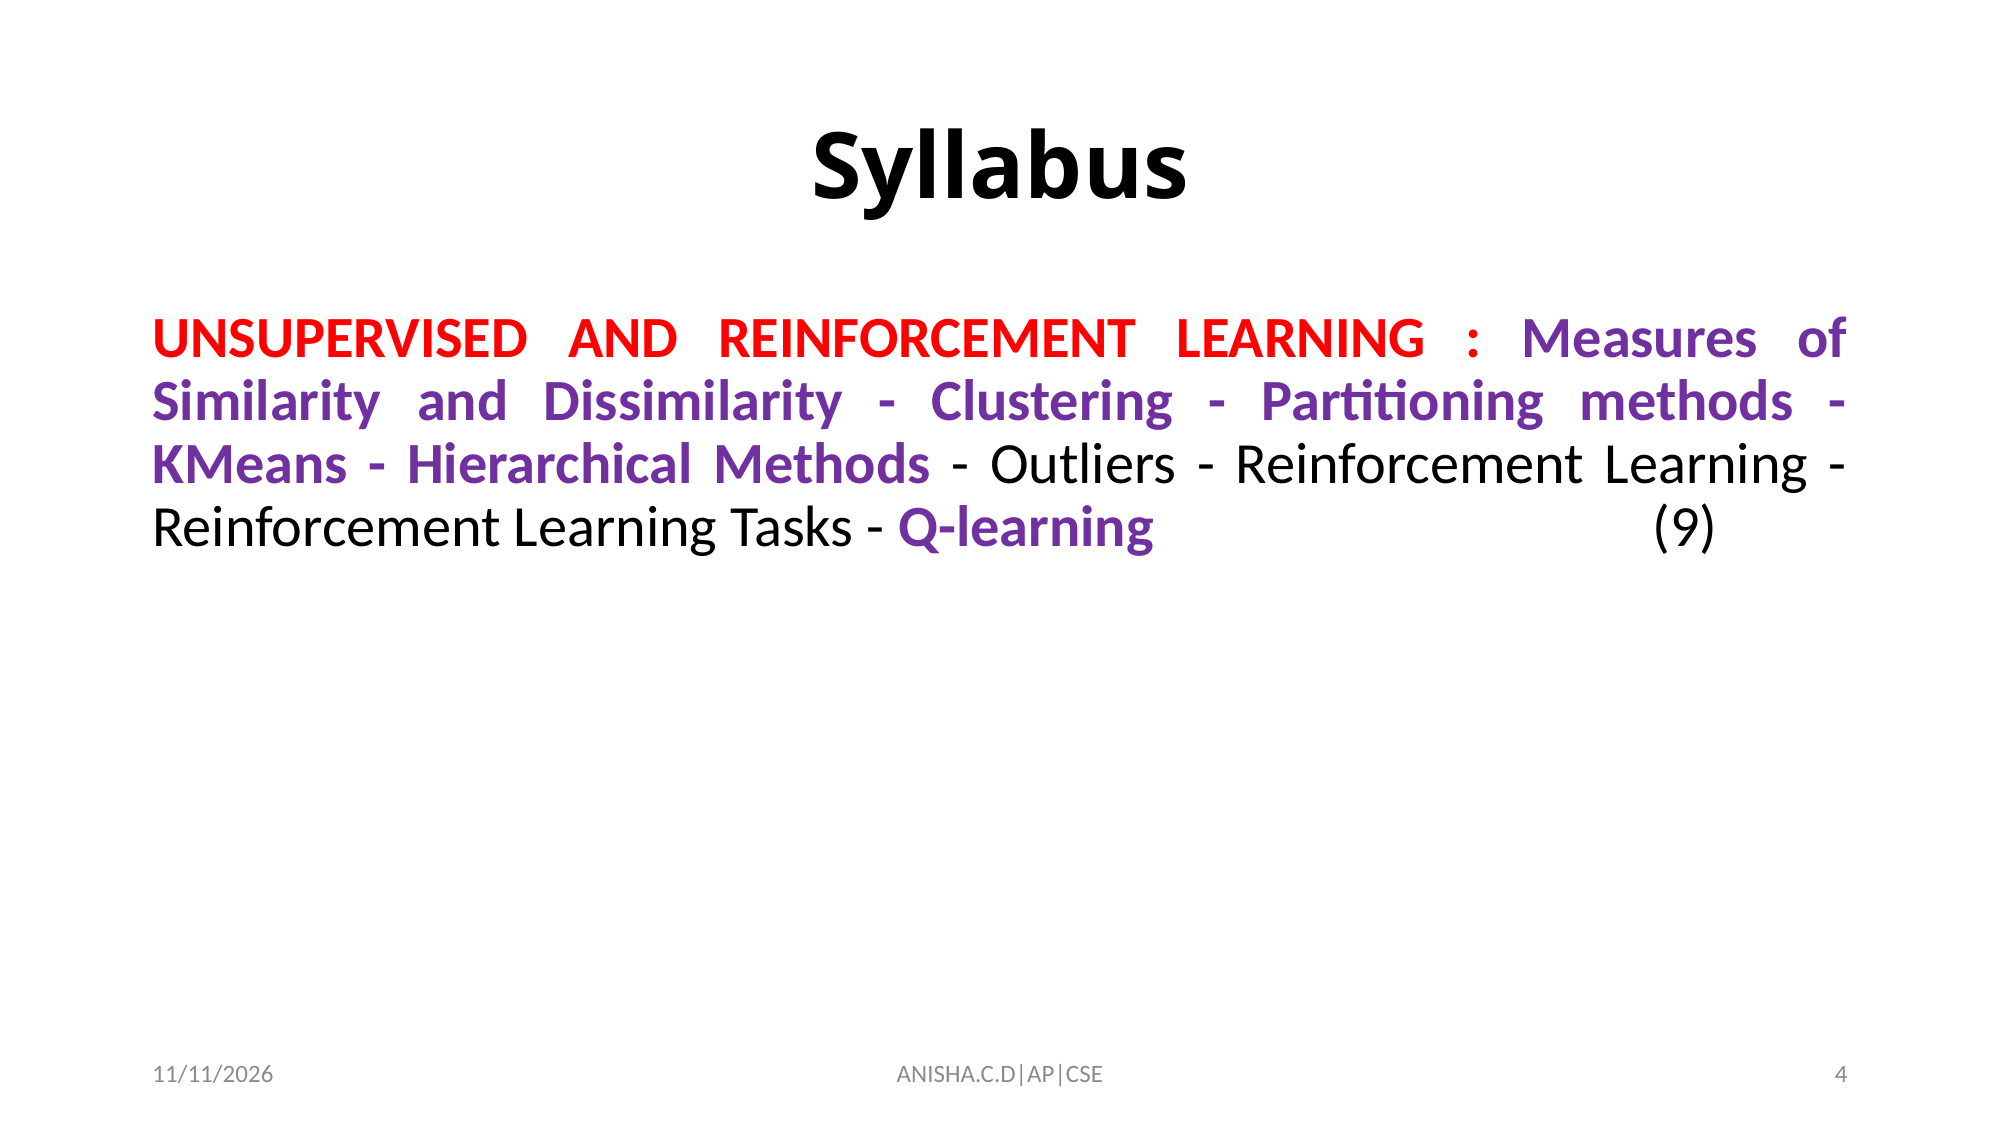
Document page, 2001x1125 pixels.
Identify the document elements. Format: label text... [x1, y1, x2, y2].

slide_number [137, 1042, 588, 1103]
list UNSUPERVISED AND REINFORCEMENT LEARNING : Measures of Similarity and Dissimilarity - Clustering - Partitioning methods - KMeans - Hierarchical Methods - Outliers - Reinforcement Learning - Reinforcement Learning Tasks - Q-learning (9) [137, 299, 1863, 1014]
title Syllabus [137, 59, 1863, 278]
footer ANISHA.C.D|AP|CSE [662, 1042, 1338, 1103]
slide_number 4 [1412, 1042, 1863, 1103]
